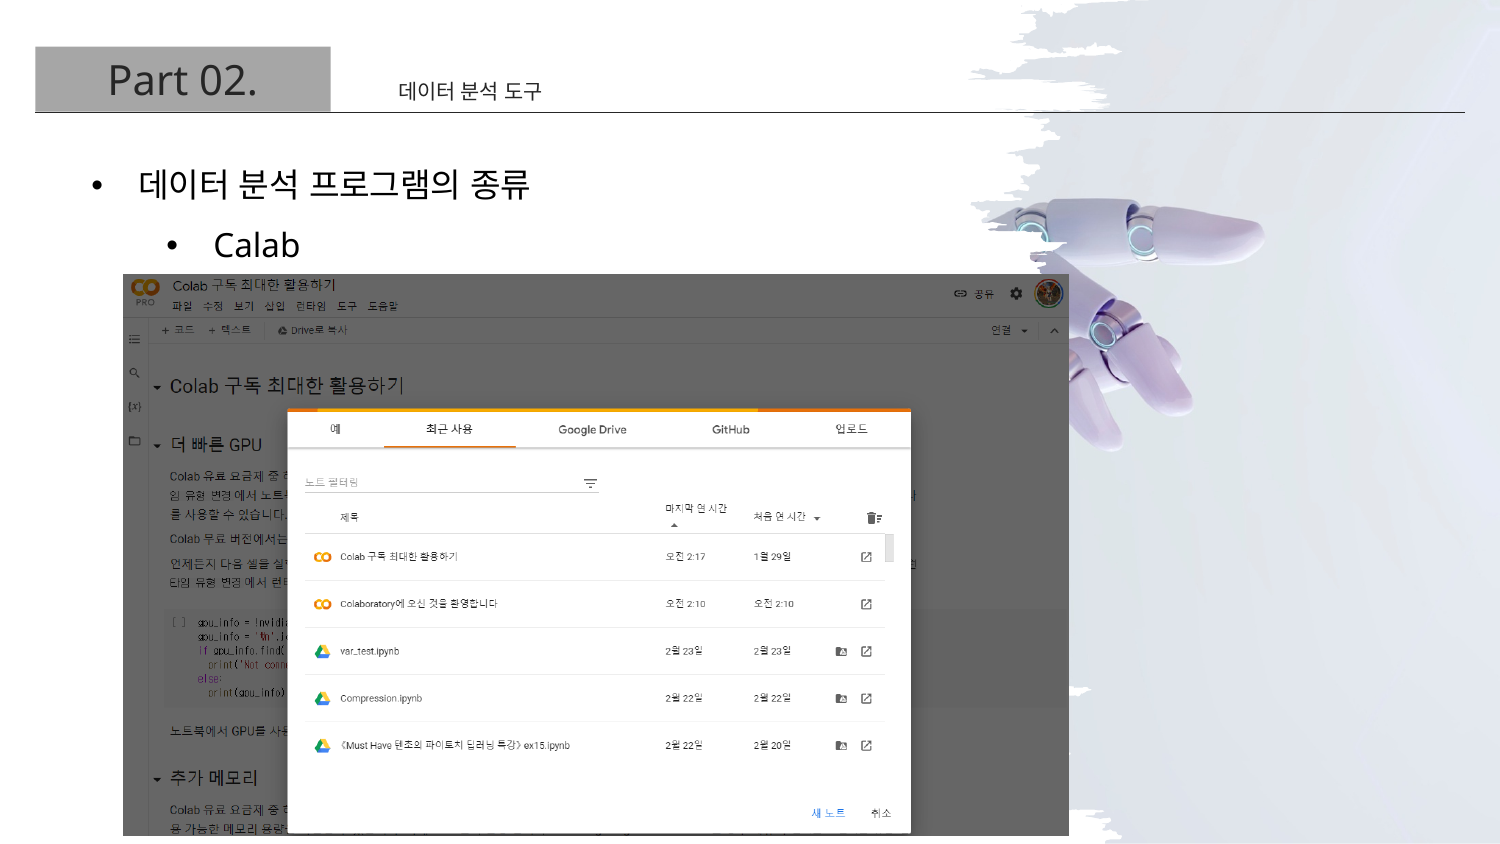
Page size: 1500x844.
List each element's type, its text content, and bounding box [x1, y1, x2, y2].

picture [123, 0, 1500, 844]
text_box 데이터 분석 도구 [316, 71, 625, 111]
text_box Part 02. [35, 46, 331, 111]
text_box 데이터 분석 프로그램의 종류 Calab [76, 137, 850, 272]
